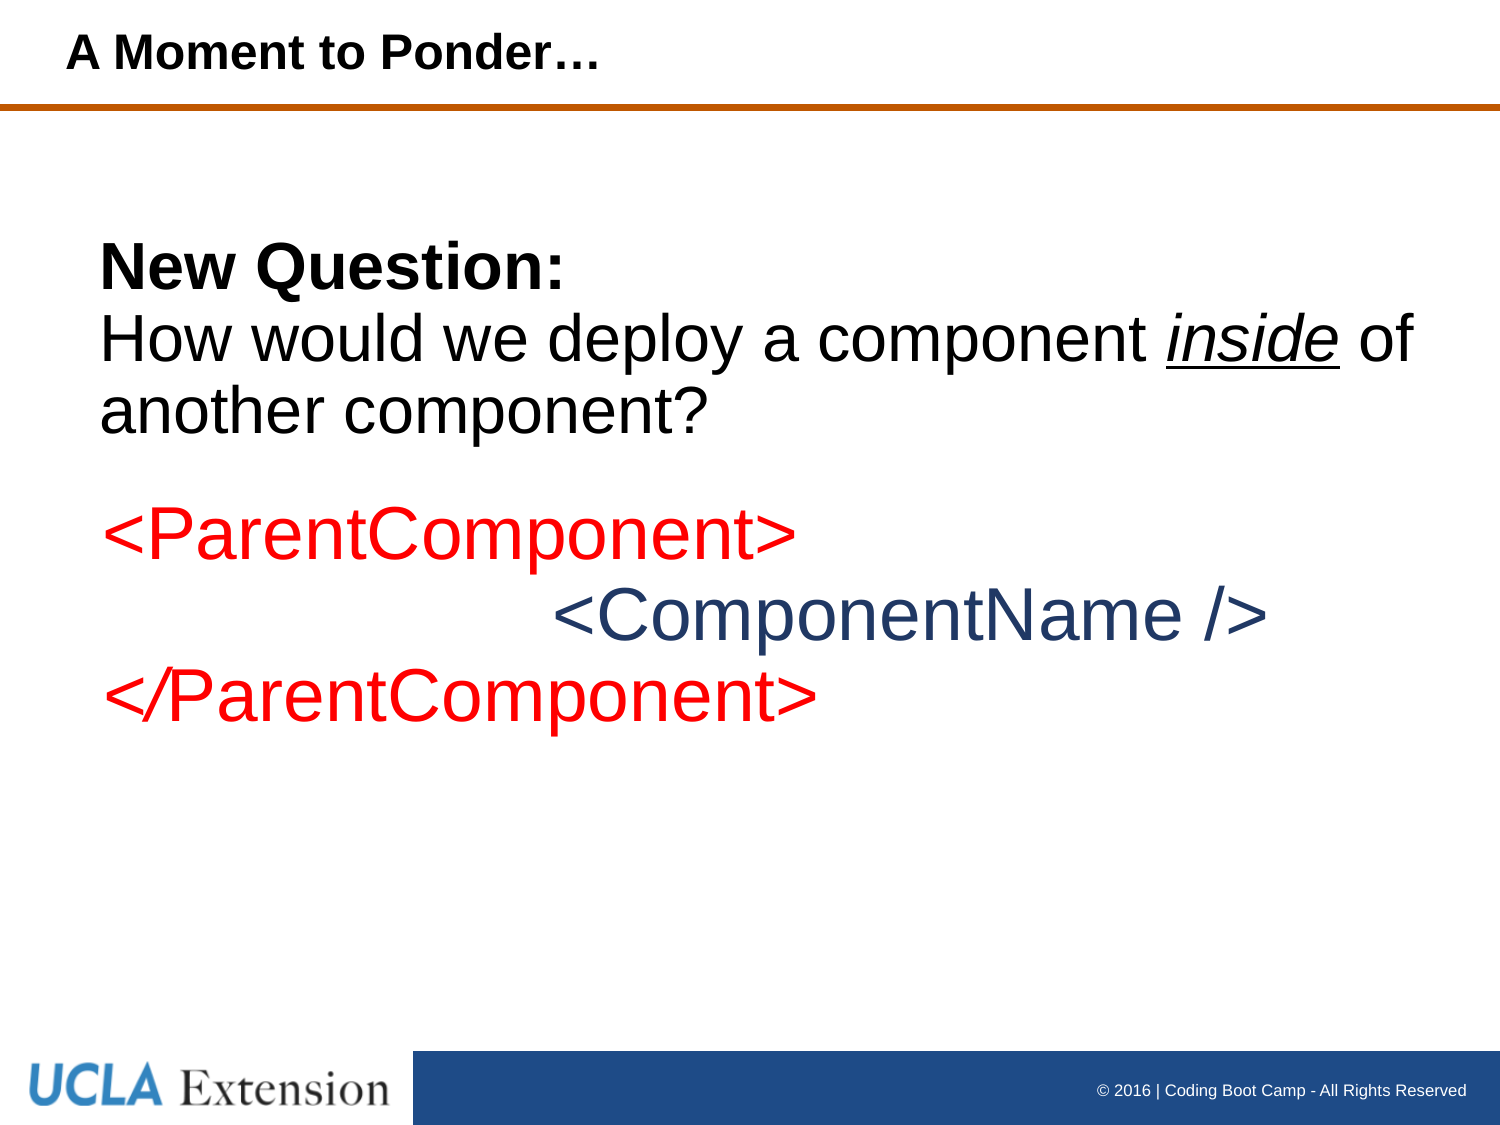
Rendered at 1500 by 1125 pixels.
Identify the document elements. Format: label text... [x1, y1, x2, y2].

title A Moment to Ponder… [50, 0, 948, 108]
picture [24, 1047, 396, 1118]
text_box New Question: How would we deploy a component inside of another component? [47, 224, 1456, 463]
text_box <ParentComponent> <ComponentName /> </ParentComponent> [50, 487, 1350, 706]
